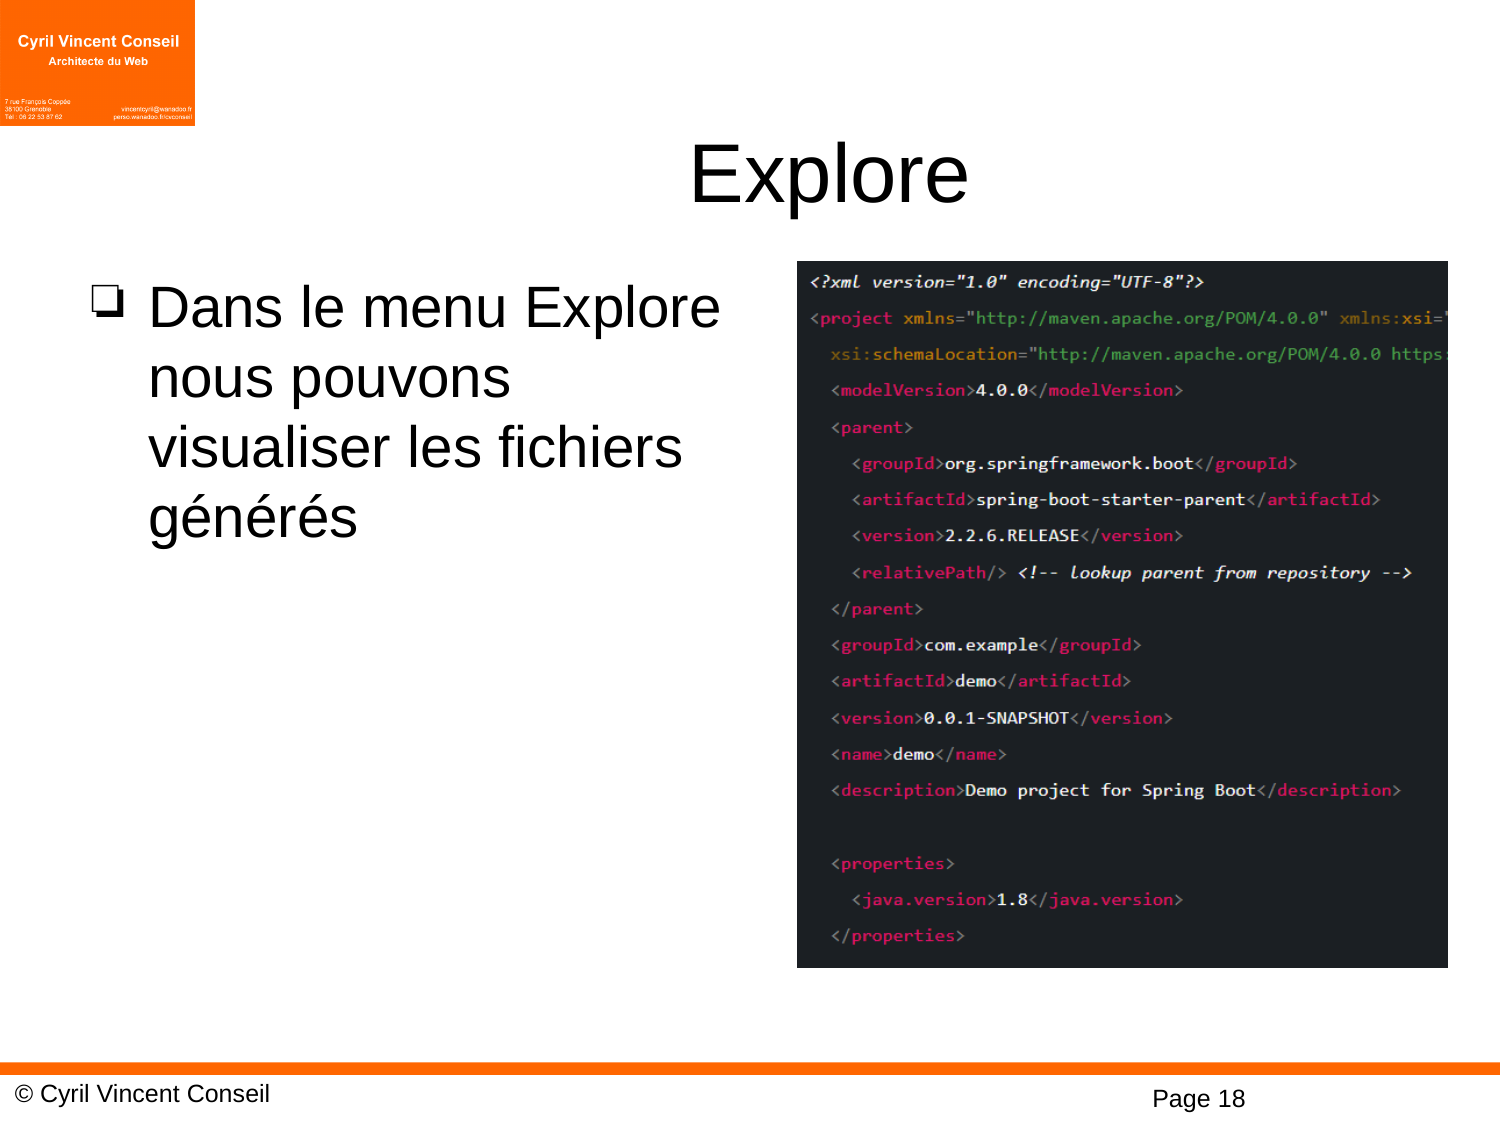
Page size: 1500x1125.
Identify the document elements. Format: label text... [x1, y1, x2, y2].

picture [0, 0, 195, 126]
title Explore [192, 75, 1468, 263]
picture [796, 260, 1448, 968]
list Dans le menu Explore nous pouvons visualiser les fichiers générés [76, 261, 739, 937]
